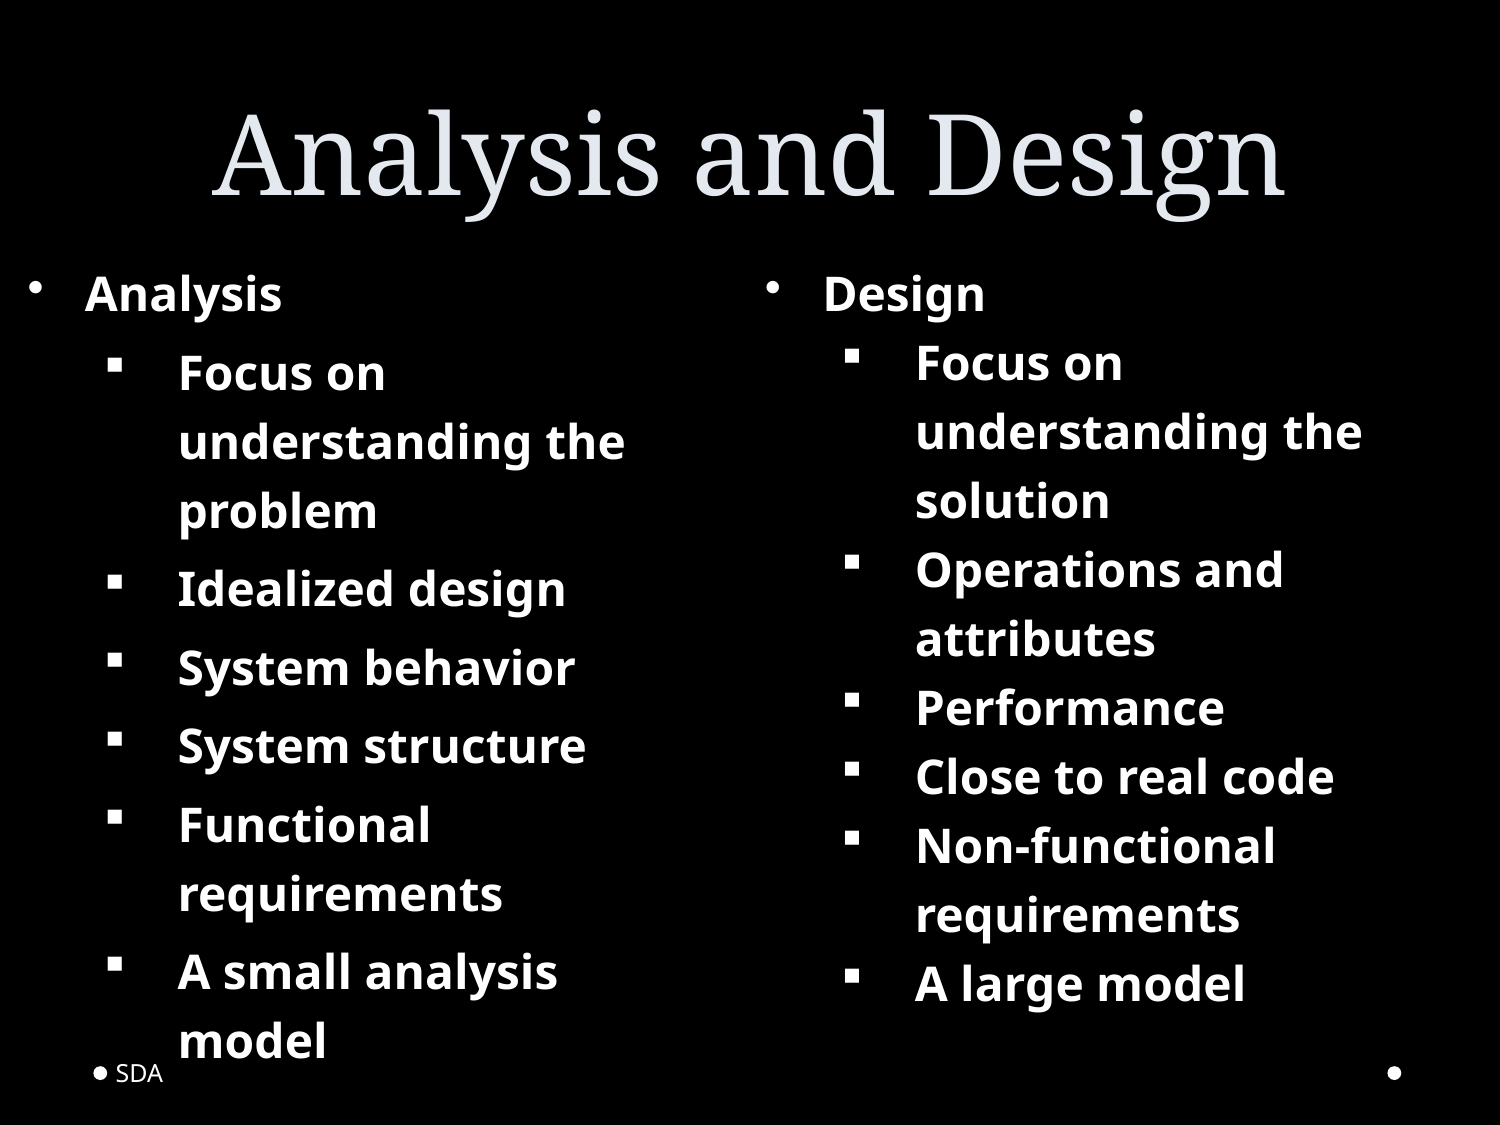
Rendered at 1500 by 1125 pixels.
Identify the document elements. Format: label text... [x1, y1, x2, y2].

footer SDA [108, 1042, 576, 1103]
text_box Design Focus on understanding the solution Operations and attributes Performance Close to real code Non-functional requirements A large model [750, 262, 1450, 1070]
title Analysis and Design [75, 0, 1425, 225]
list Analysis Focus on understanding the problem Idealized design System behavior System structure Functional requirements A small analysis model [12, 262, 725, 1125]
